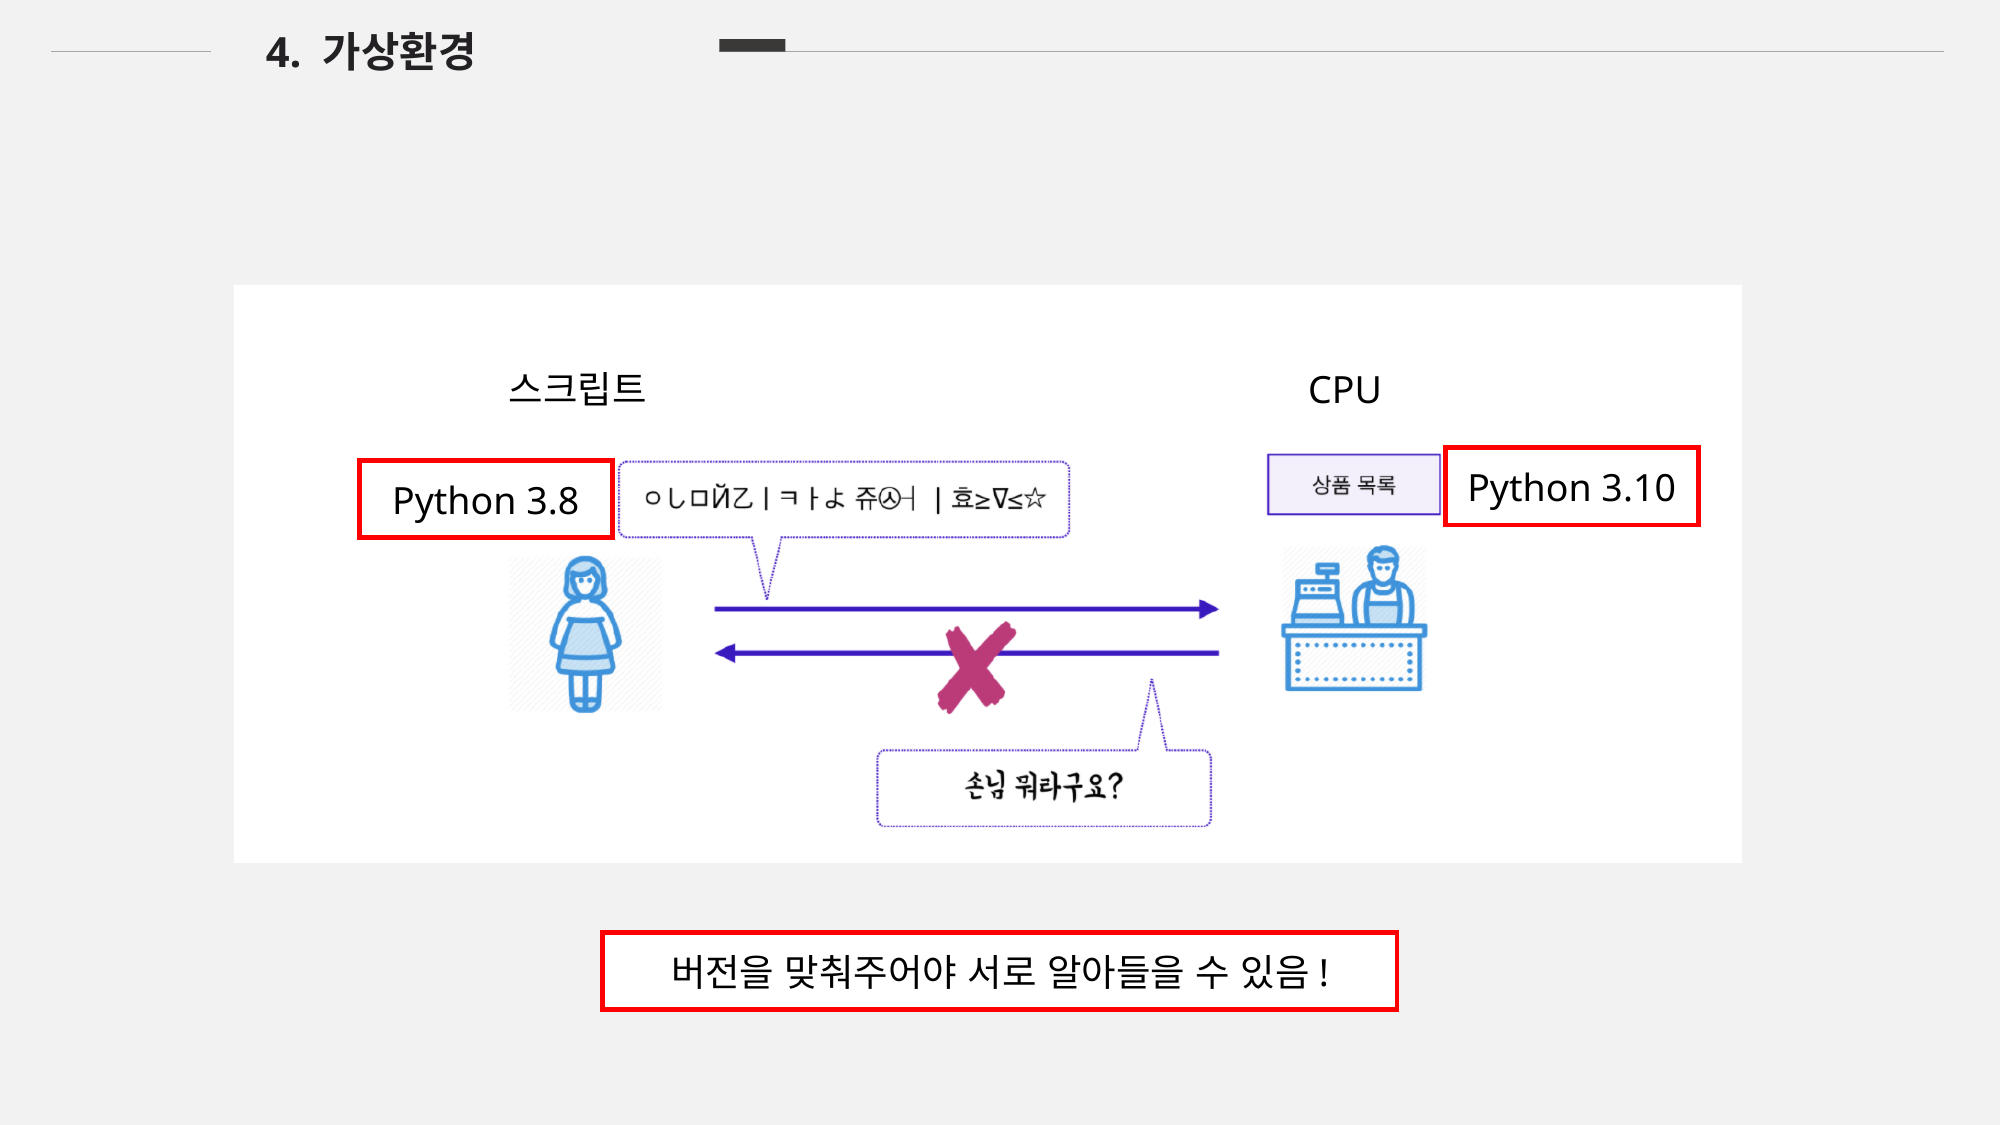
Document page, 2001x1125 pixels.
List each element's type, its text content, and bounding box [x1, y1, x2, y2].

text_box [718, 38, 786, 53]
text_box 버전을 맞춰주어야 서로 알아들을 수 있음! [602, 932, 1398, 1011]
text_box 4. 가상환경 [251, 18, 1346, 84]
picture [233, 285, 1745, 863]
